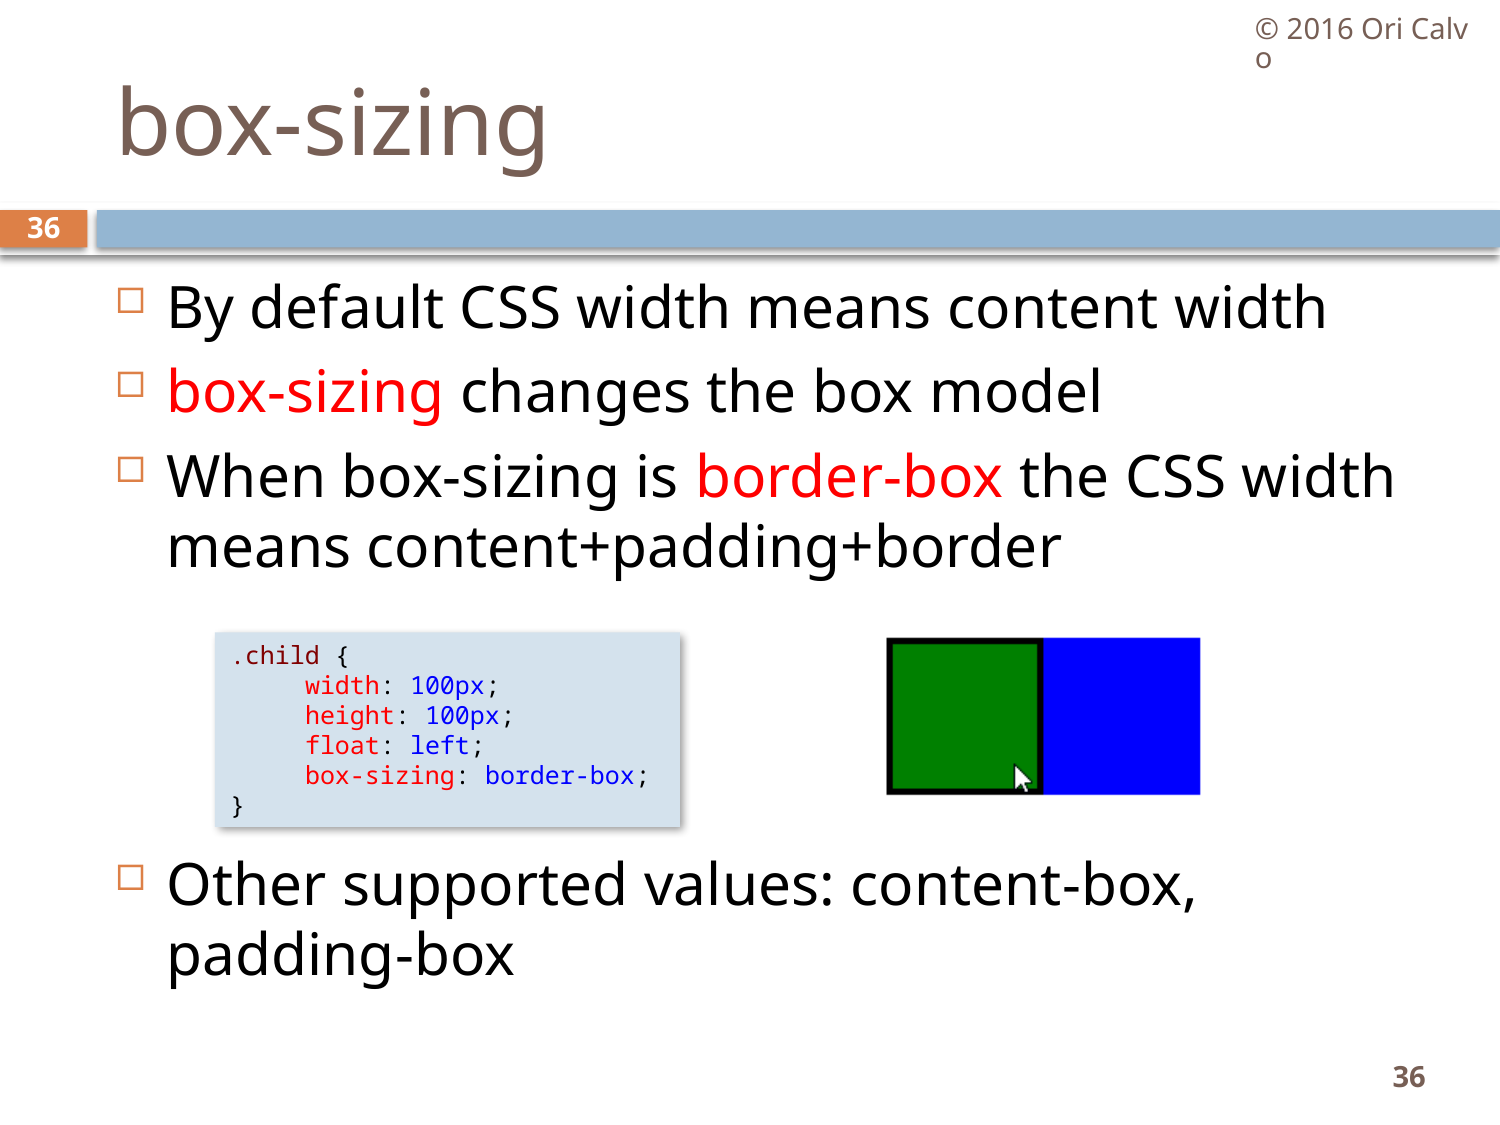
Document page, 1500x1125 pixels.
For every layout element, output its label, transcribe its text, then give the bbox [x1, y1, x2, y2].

slide_number 36 [0, 208, 88, 249]
picture [868, 613, 1235, 825]
list By default CSS width means content width box-sizing changes the box model When box-sizing is border-box the CSS width means content+padding+border Other supported values: content-box, padding-box [100, 262, 1438, 1000]
title box-sizing [100, 37, 1438, 200]
footer © 2016 Ori Calvo [1240, 0, 1500, 60]
text_box .child { width: 100px; height: 100px; float: left; box-sizing: border-box; } [214, 632, 680, 827]
